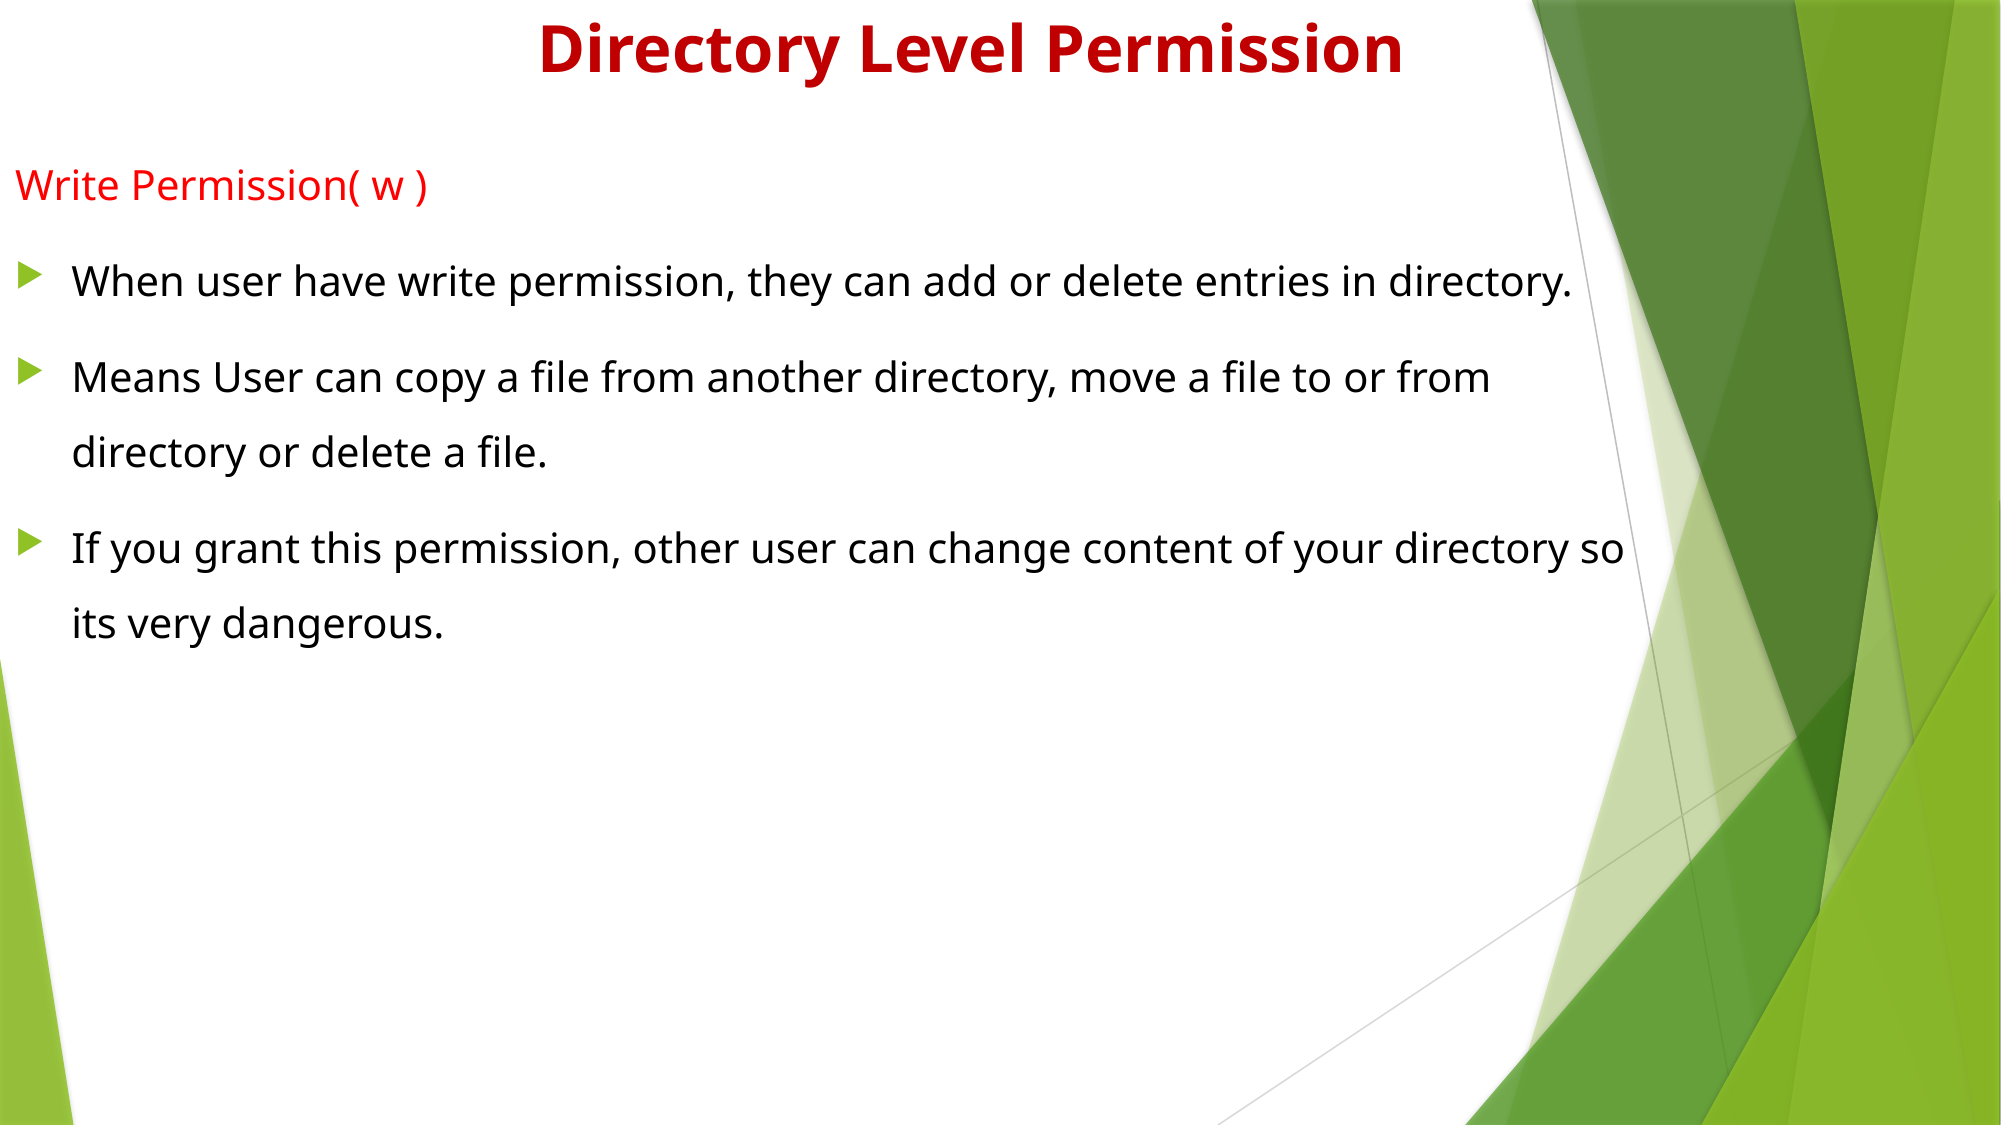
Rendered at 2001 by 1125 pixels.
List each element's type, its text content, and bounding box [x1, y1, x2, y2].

title Directory Level Permission [522, 0, 1426, 98]
list Write Permission( w ) When user have write permission, they can add or delete entries in directory. Means User can copy a file from another directory, move a file to or from directory or delete a file. If you grant this permission, other user can change content of your directory so its very dangerous. [0, 126, 1661, 705]
